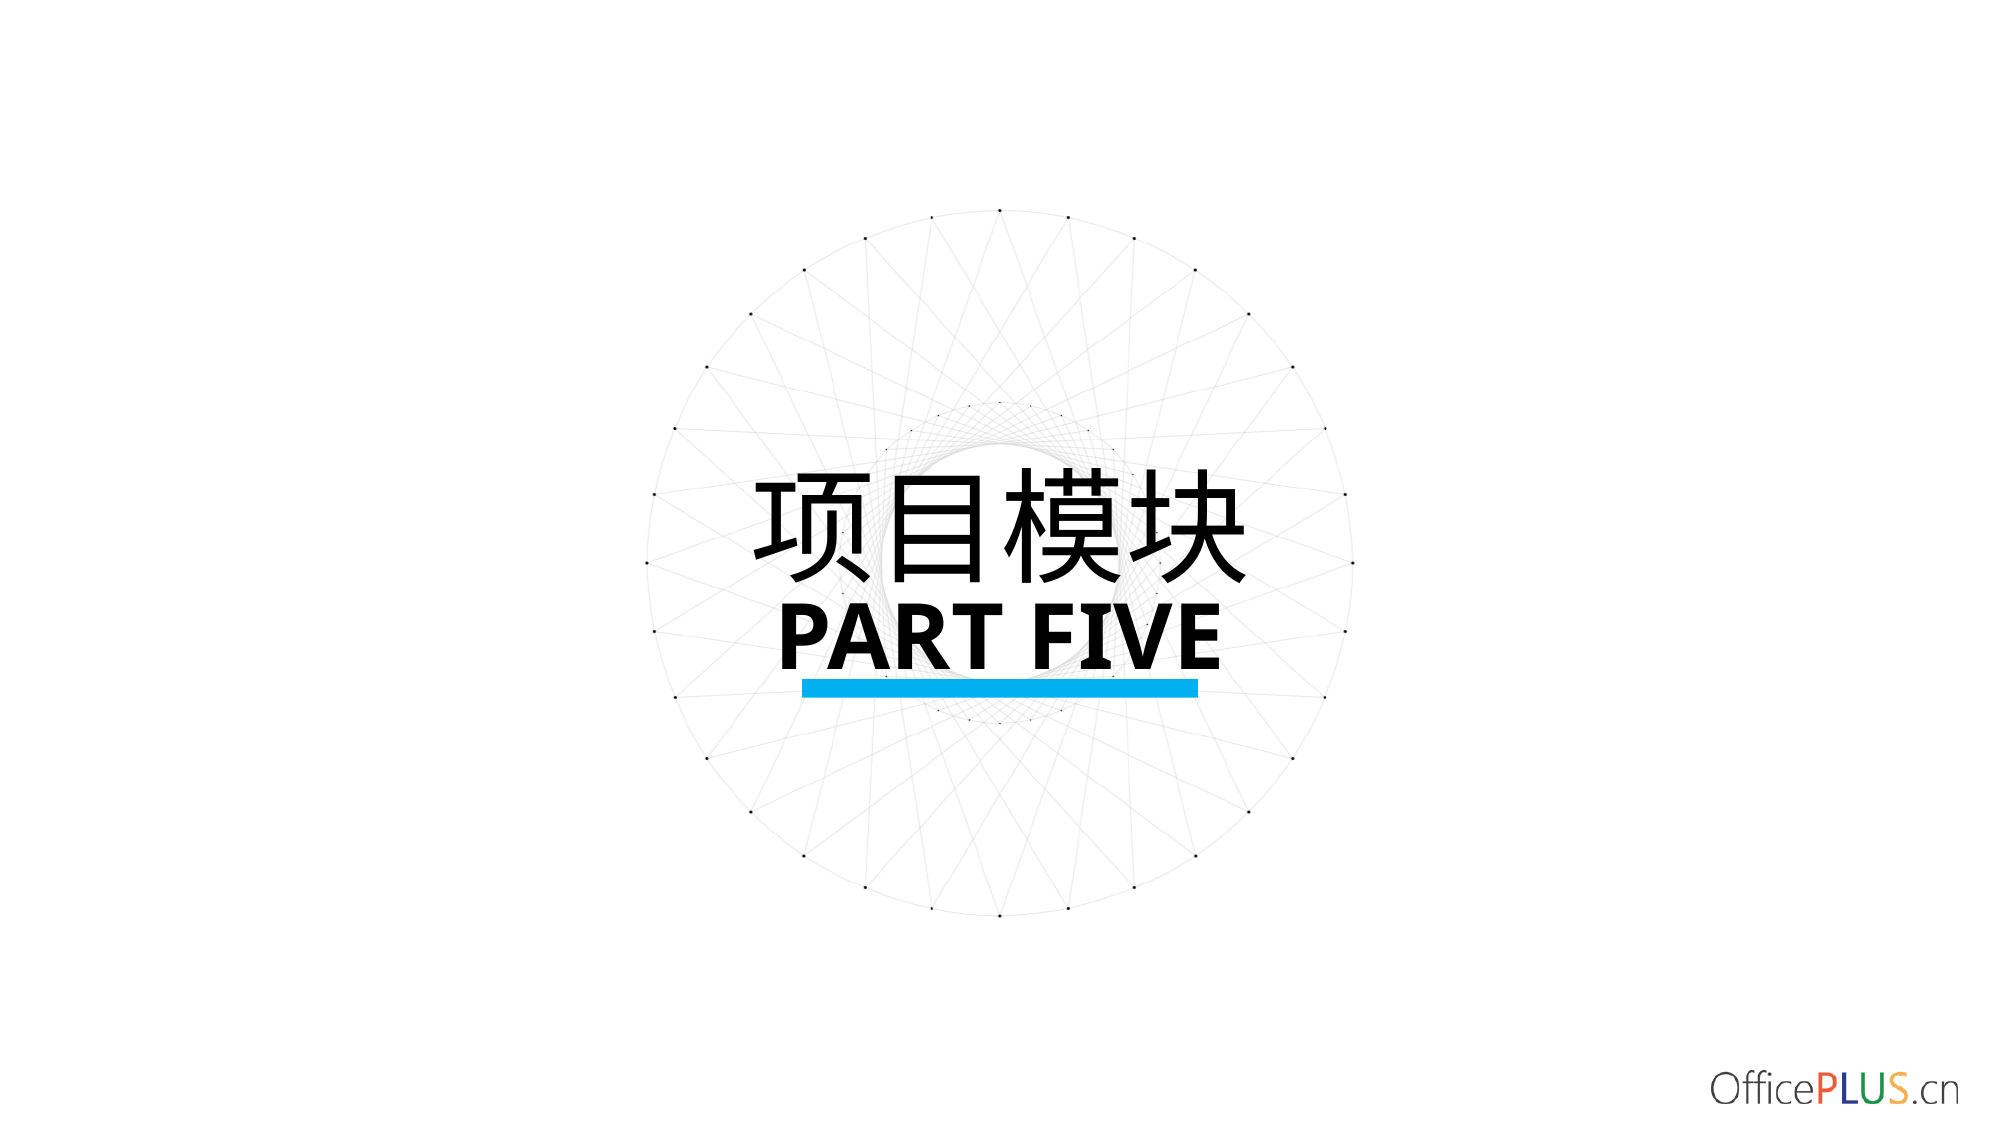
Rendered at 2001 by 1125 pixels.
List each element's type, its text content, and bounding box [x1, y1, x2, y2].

picture [636, 445, 1375, 932]
picture [676, 193, 1335, 396]
text_box [801, 678, 1199, 699]
picture [1711, 1070, 1958, 1104]
text_box 项目模块 [645, 396, 1355, 607]
text_box PART FIVE [704, 607, 1296, 696]
